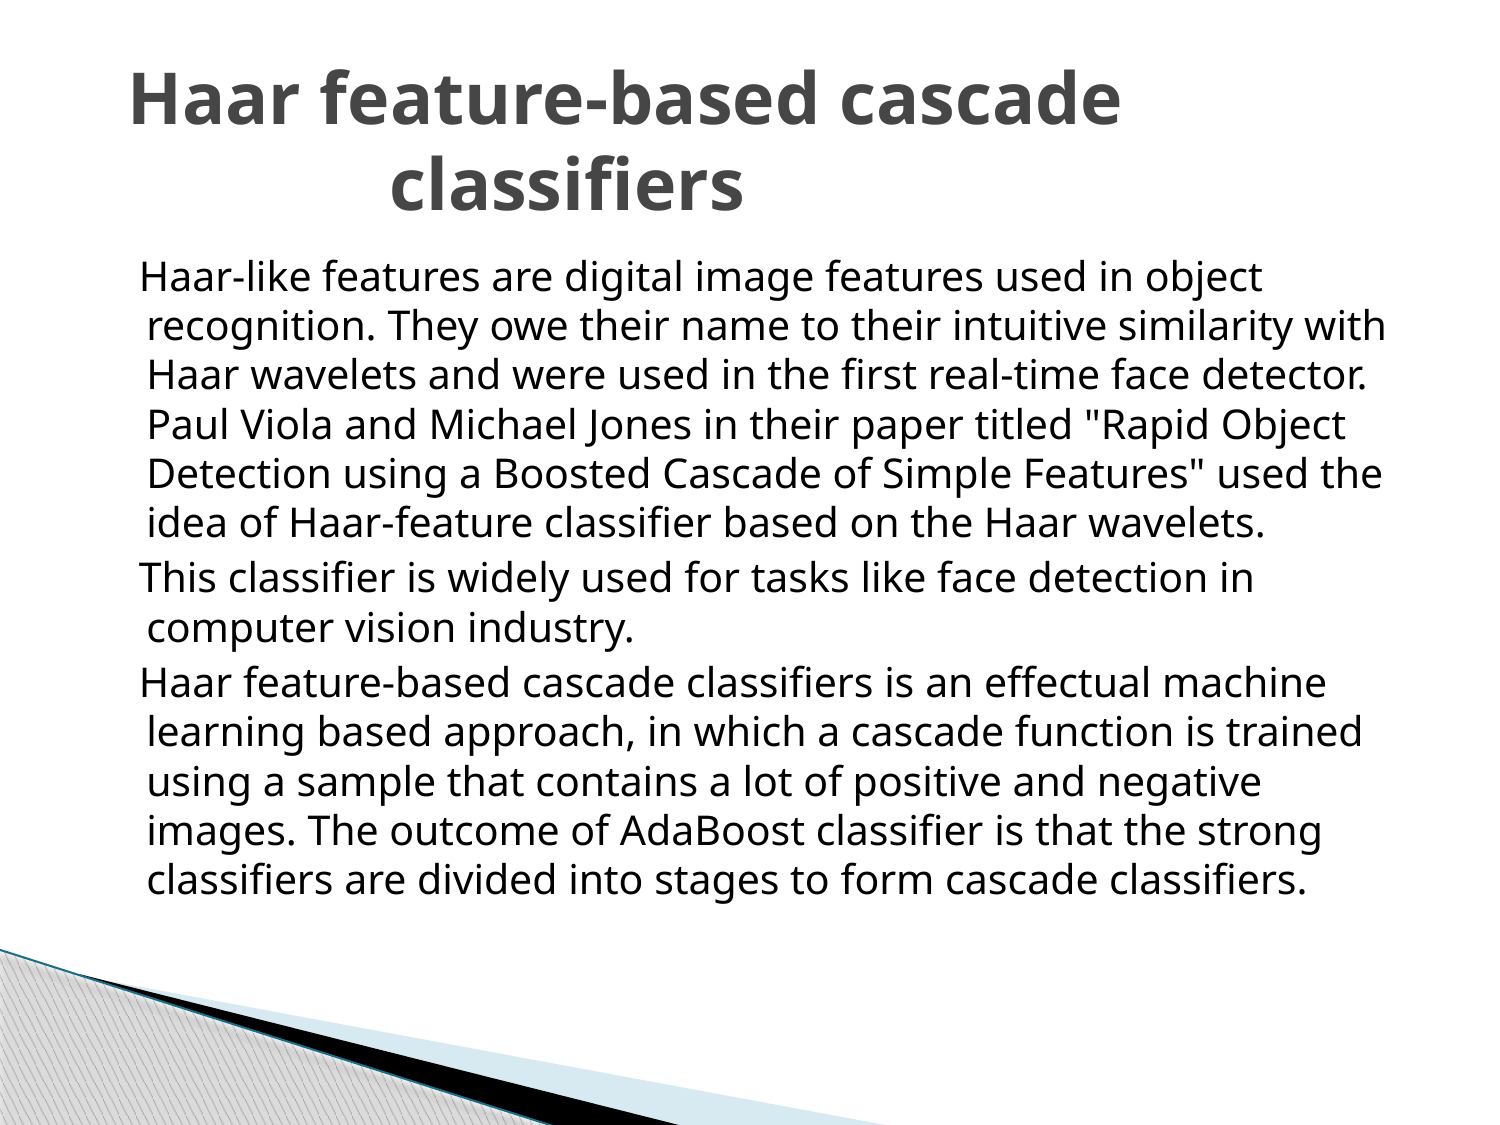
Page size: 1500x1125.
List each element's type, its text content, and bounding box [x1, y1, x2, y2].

title Haar feature-based cascade classifiers [75, 45, 1425, 233]
list Haar-like features are digital image features used in object recognition. They owe their name to their intuitive similarity with Haar wavelets and were used in the first real-time face detector. Paul Viola and Michael Jones in their paper titled "Rapid Object Detection using a Boosted Cascade of Simple Features" used the idea of Haar-feature classifier based on the Haar wavelets. This classifier is widely used for tasks like face detection in computer vision industry. Haar feature-based cascade classifiers is an effectual machine learning based approach, in which a cascade function is trained using a sample that contains a lot of positive and negative images. The outcome of AdaBoost classifier is that the strong classifiers are divided into stages to form cascade classifiers. [75, 243, 1425, 986]
